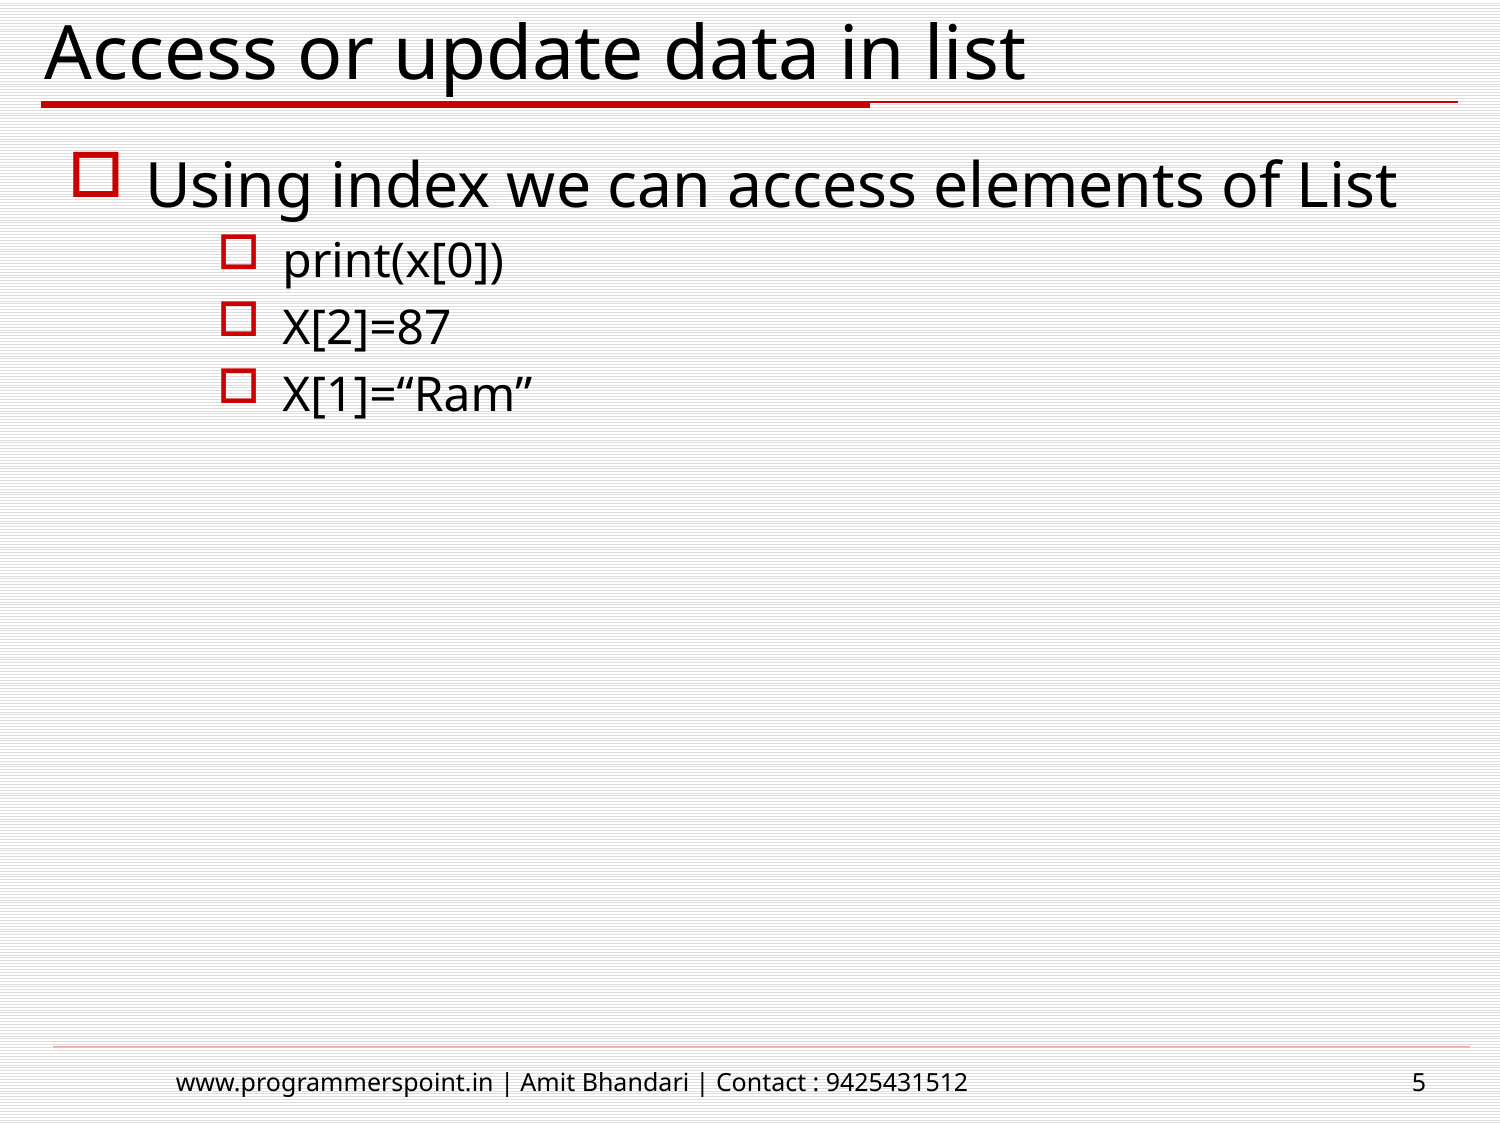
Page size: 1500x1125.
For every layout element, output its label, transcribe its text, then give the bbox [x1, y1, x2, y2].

title Access or update data in list [29, 0, 1136, 103]
list Using index we can access elements of List print(x[0]) X[2]=87 X[1]=“Ram” [52, 136, 1448, 1012]
footer www.programmerspoint.in | Amit Bhandari | Contact : 9425431512 [100, 1058, 1046, 1102]
slide_number 5 [1115, 1058, 1442, 1102]
